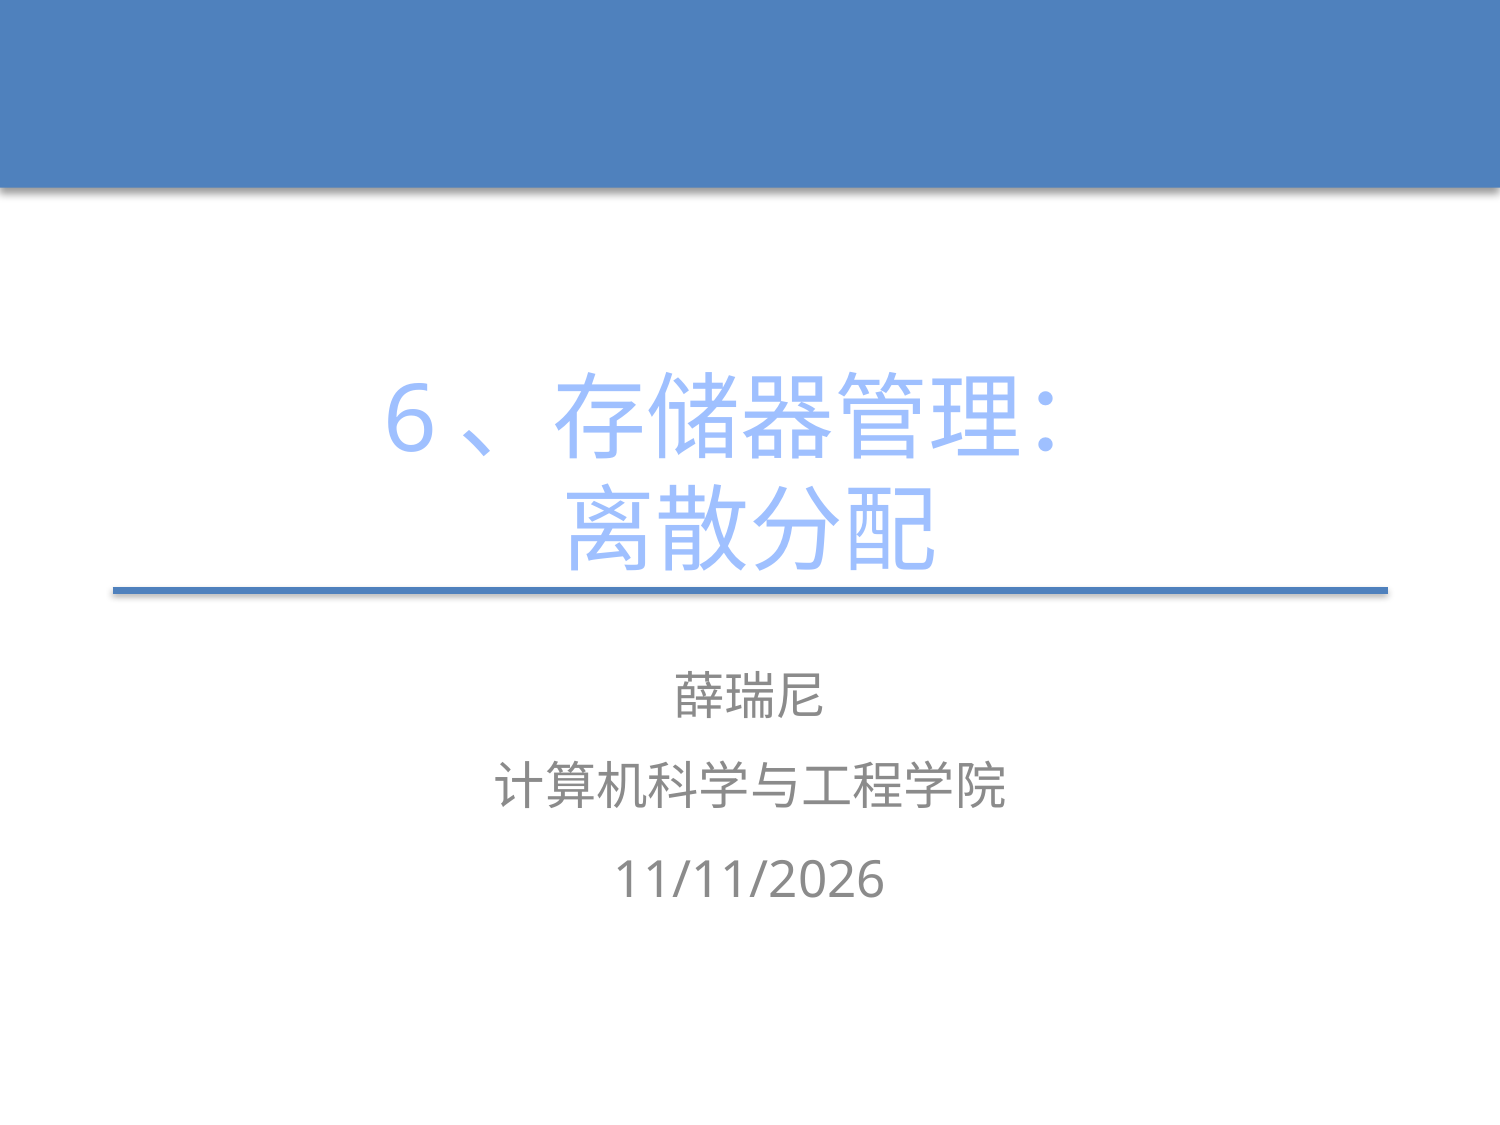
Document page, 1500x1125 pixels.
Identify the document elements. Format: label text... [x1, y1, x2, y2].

title 6、存储器管理： 离散分配 [112, 349, 1388, 591]
subtitle 薛瑞尼 计算机科学与工程学院 2019/11/13 [225, 637, 1275, 925]
